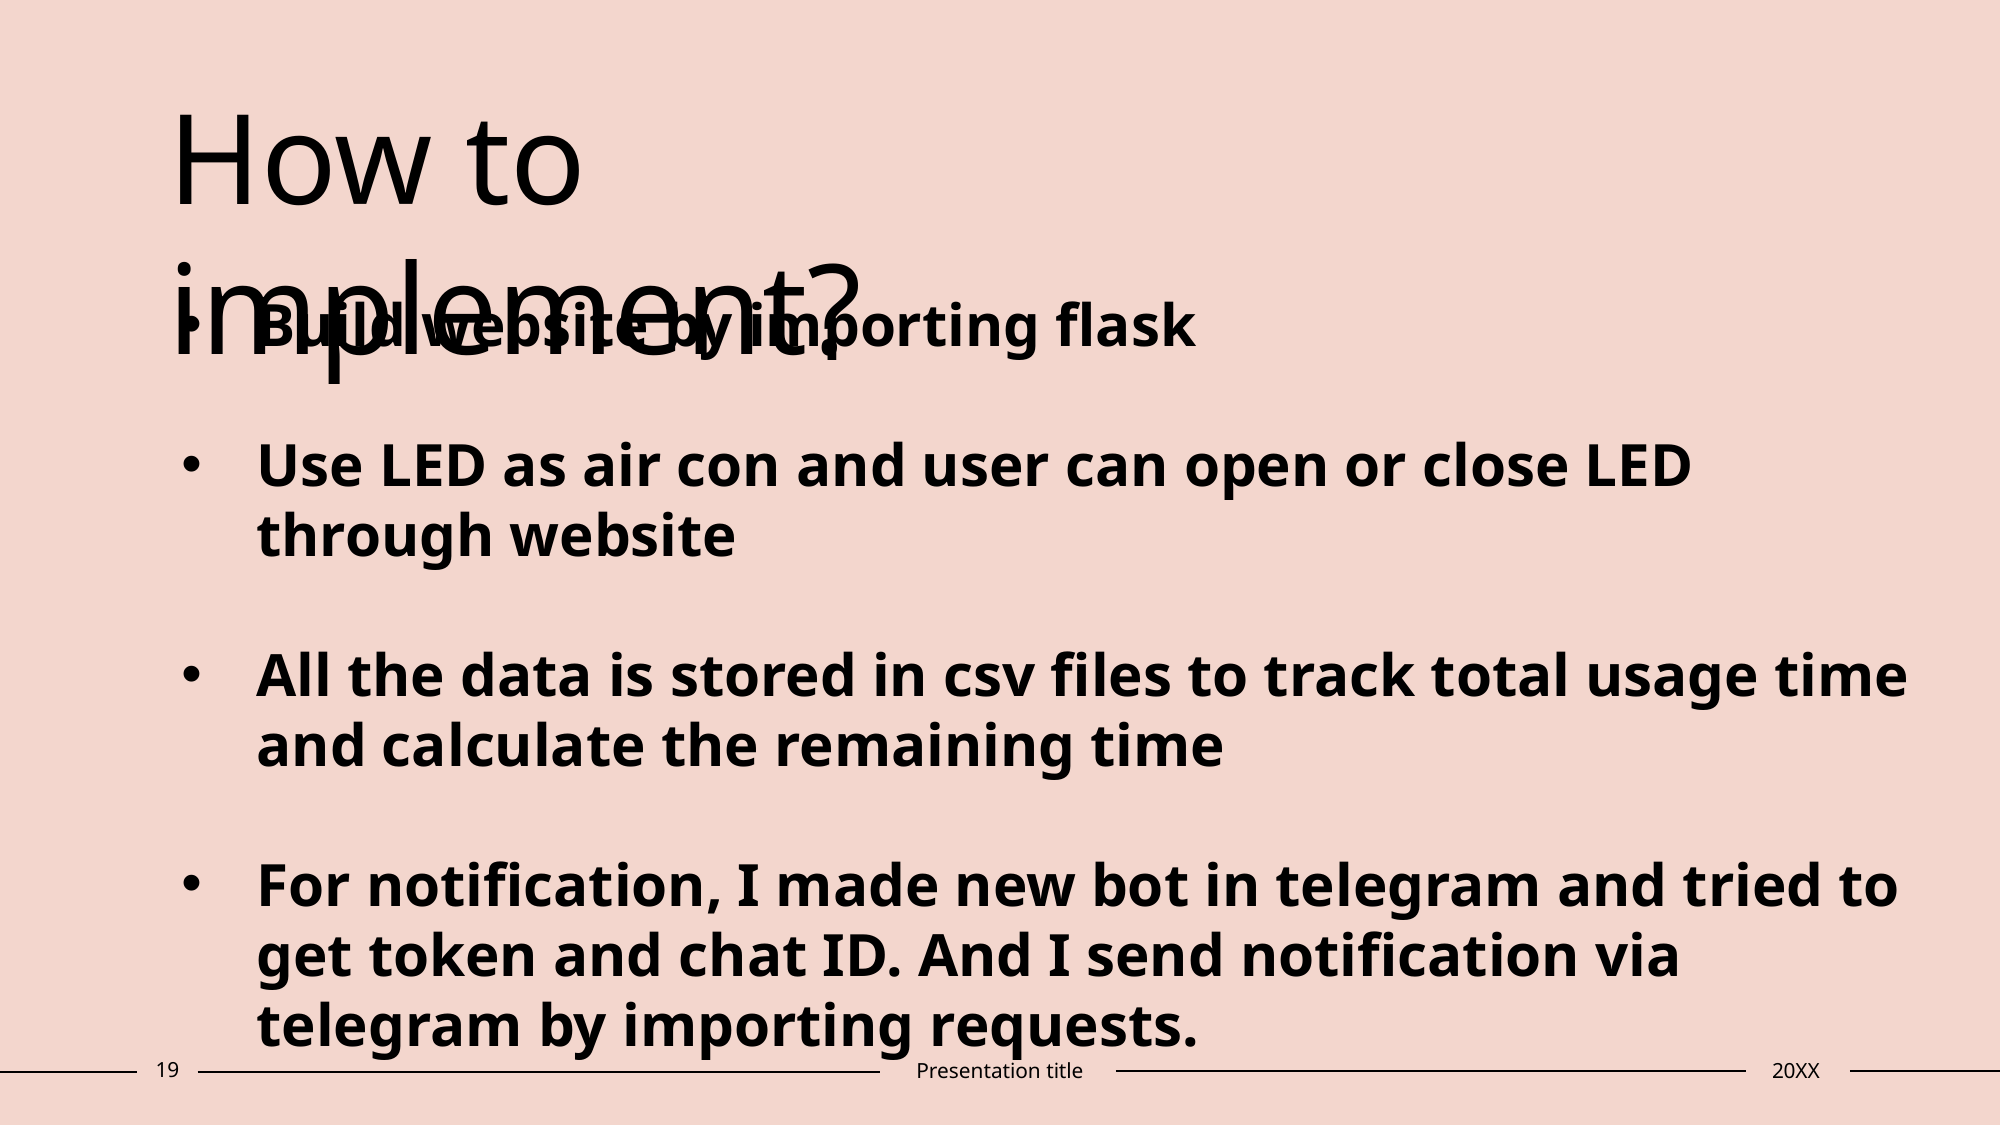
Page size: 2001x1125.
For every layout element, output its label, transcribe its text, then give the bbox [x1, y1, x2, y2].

text_box How to implement? [153, 71, 1097, 387]
text_box Build website by importing flask Use LED as air con and user can open or close LED through website All the data is stored in csv files to track total usage time and calculate the remaining time For notification, I made new bot in telegram and tried to get token and chat ID. And I send notification via telegram by importing requests. [166, 280, 1930, 1125]
slide_number 17 [137, 1050, 166, 1091]
